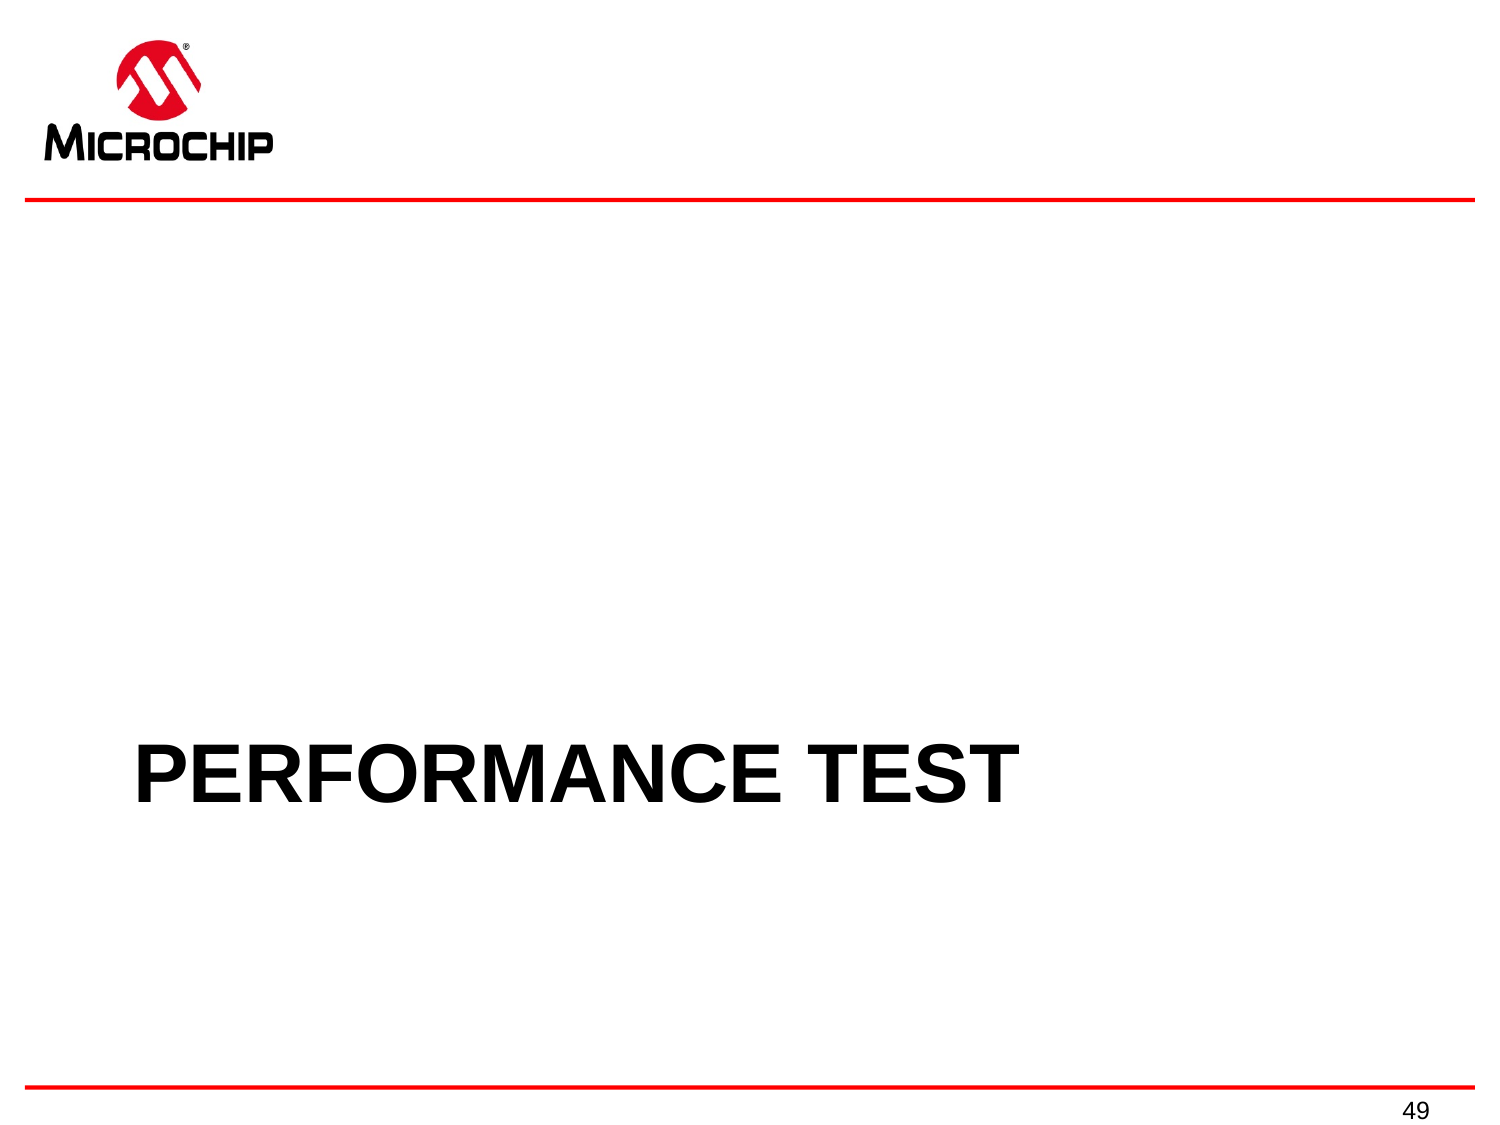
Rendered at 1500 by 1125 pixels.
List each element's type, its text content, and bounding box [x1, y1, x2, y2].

picture [41, 38, 275, 163]
title Performance test [118, 722, 1394, 947]
